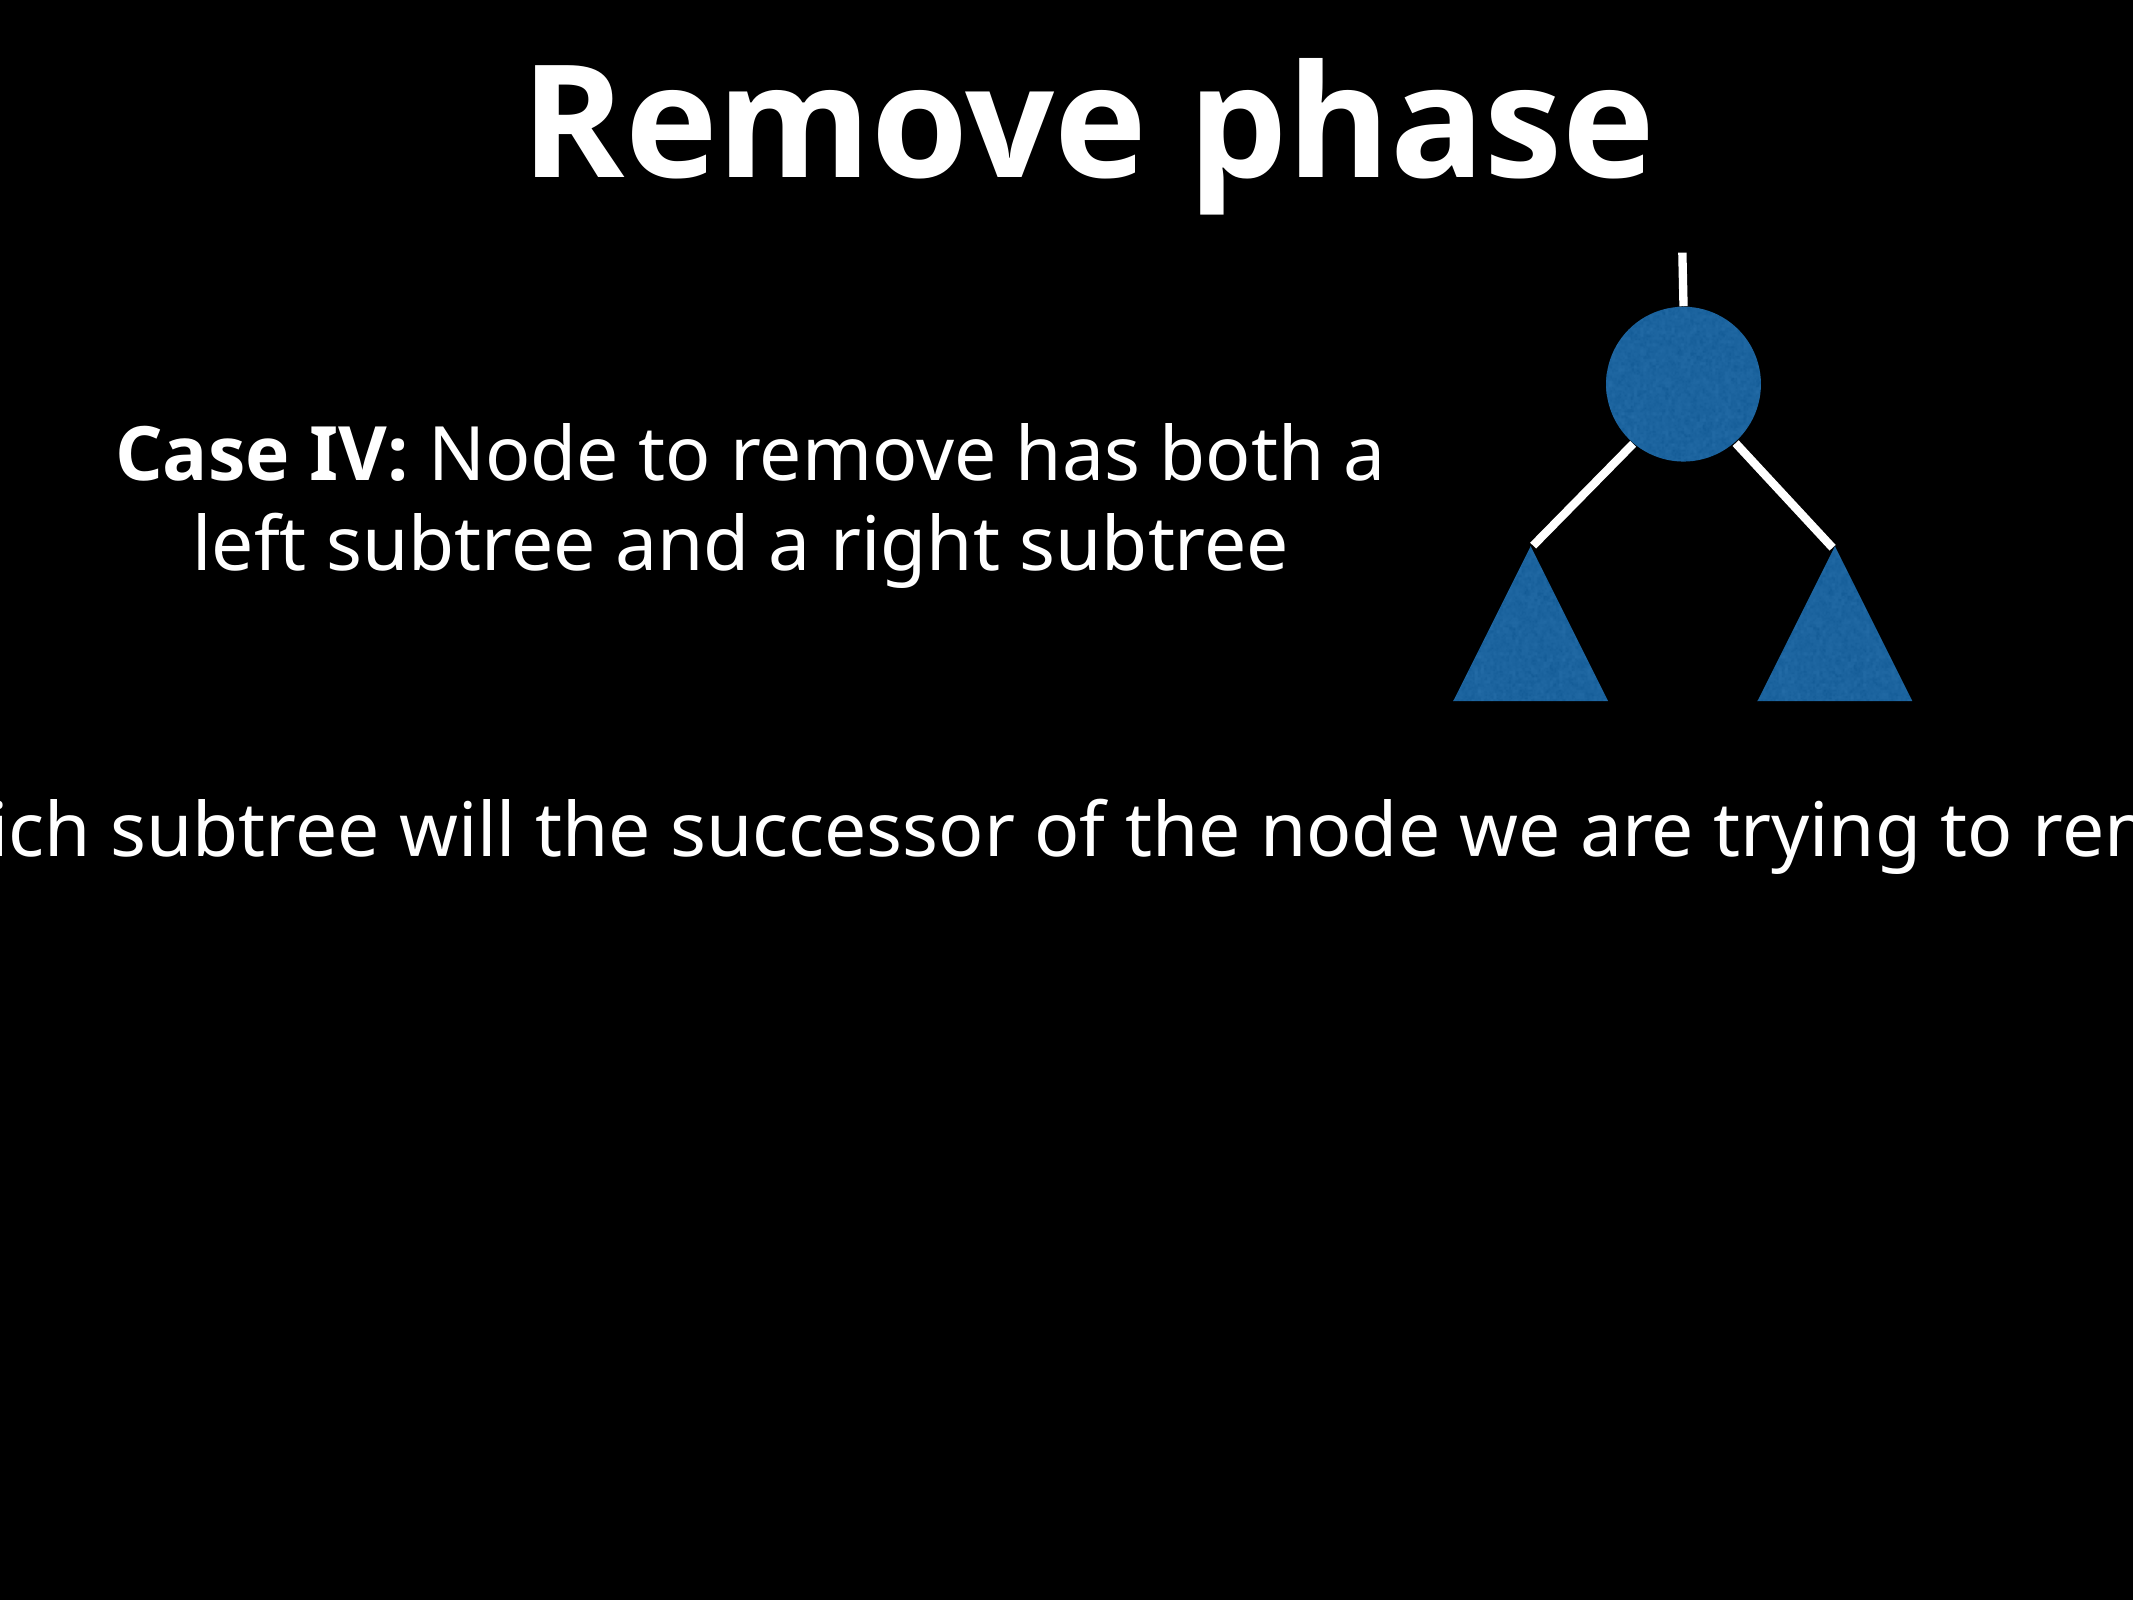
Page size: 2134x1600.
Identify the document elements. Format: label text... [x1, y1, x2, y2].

text_box [1757, 546, 1913, 702]
text_box Case IV: Node to remove has both a left subtree and a right subtree [93, 397, 1409, 594]
text_box [1606, 306, 1761, 462]
text_box Q: In which subtree will the successor of the node we are trying to remove be? [0, 773, 2134, 880]
title Remove phase [56, 14, 2122, 216]
text_box [1453, 546, 1609, 702]
